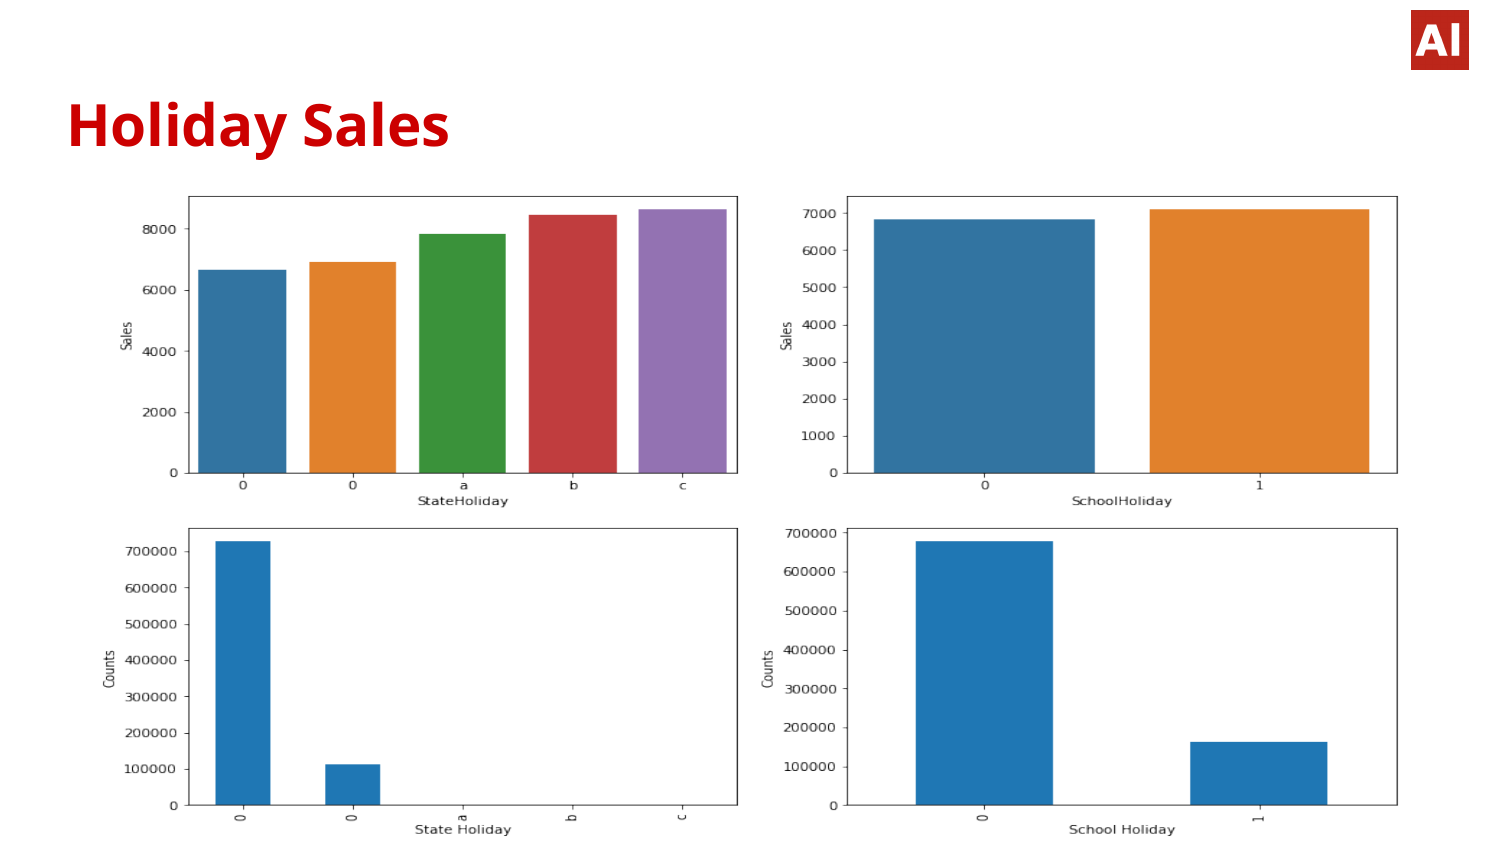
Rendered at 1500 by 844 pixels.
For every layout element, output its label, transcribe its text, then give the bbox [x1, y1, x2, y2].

picture [1411, 10, 1469, 70]
picture [93, 188, 1407, 844]
title Holiday Sales [51, 72, 1449, 167]
